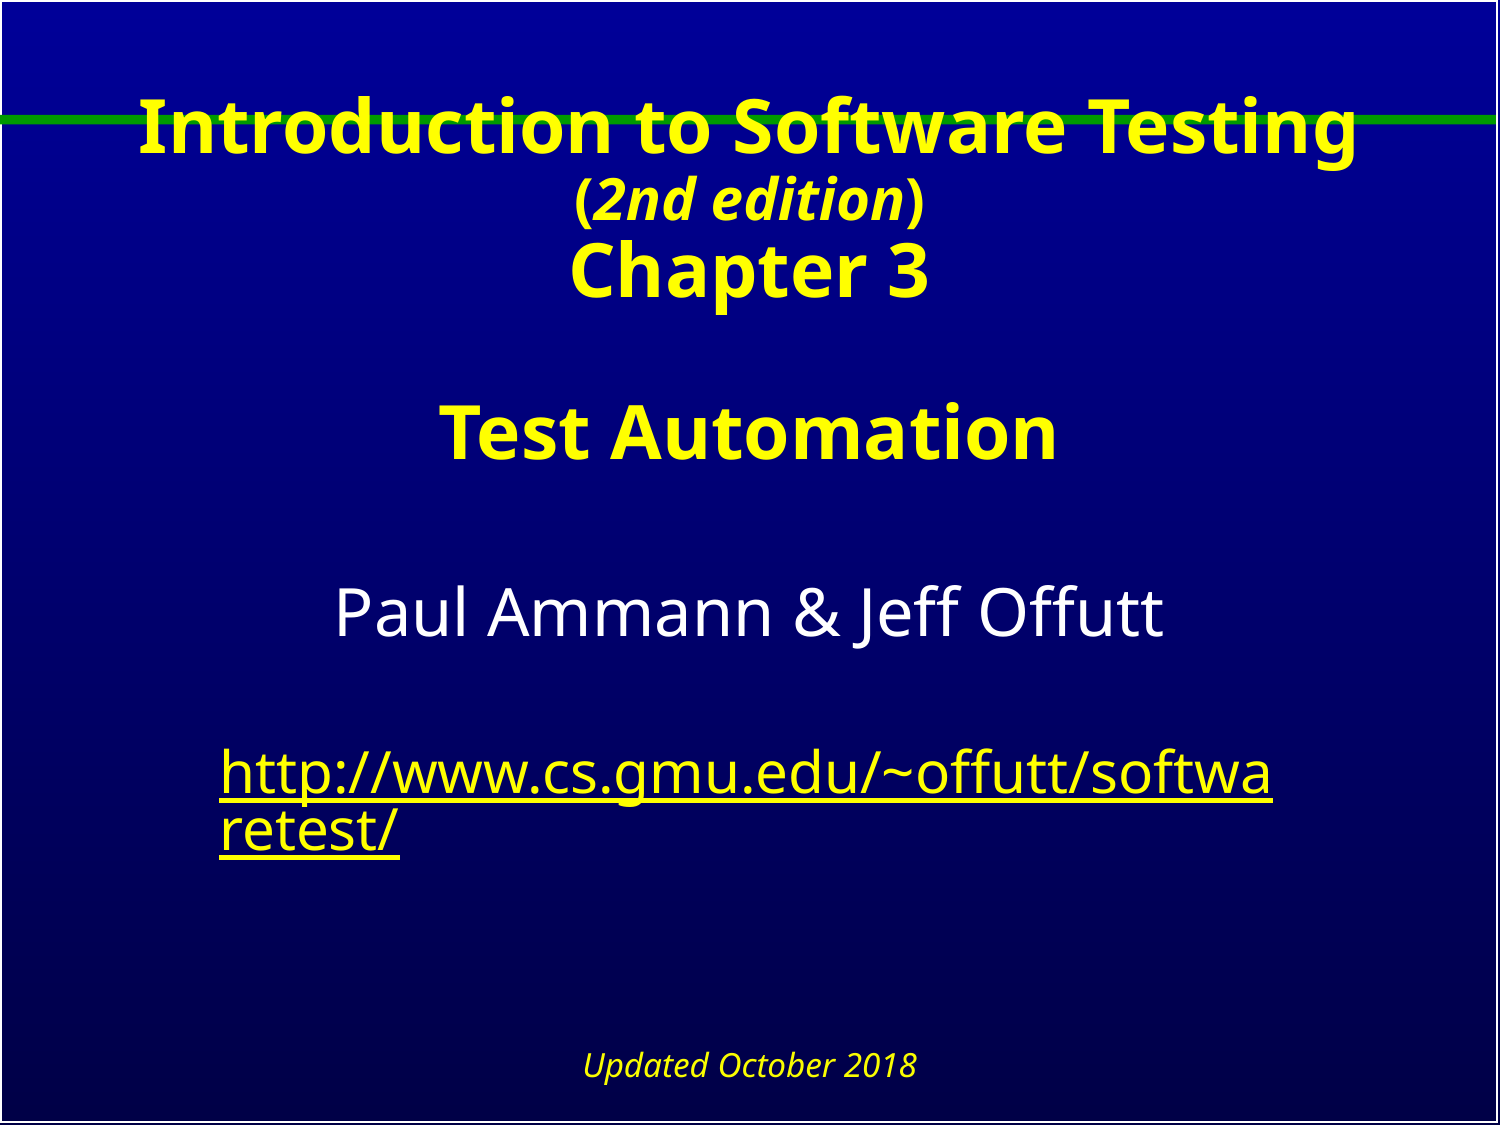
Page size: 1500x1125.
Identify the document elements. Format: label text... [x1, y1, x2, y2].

title Introduction to Software Testing (2nd edition) Chapter 3 Test Automation [74, 0, 1425, 565]
subtitle Paul Ammann & Jeff Offutt http://www.cs.gmu.edu/~offutt/softwaretest/ [204, 561, 1295, 977]
text_box Updated October 2018 [468, 1036, 1031, 1092]
